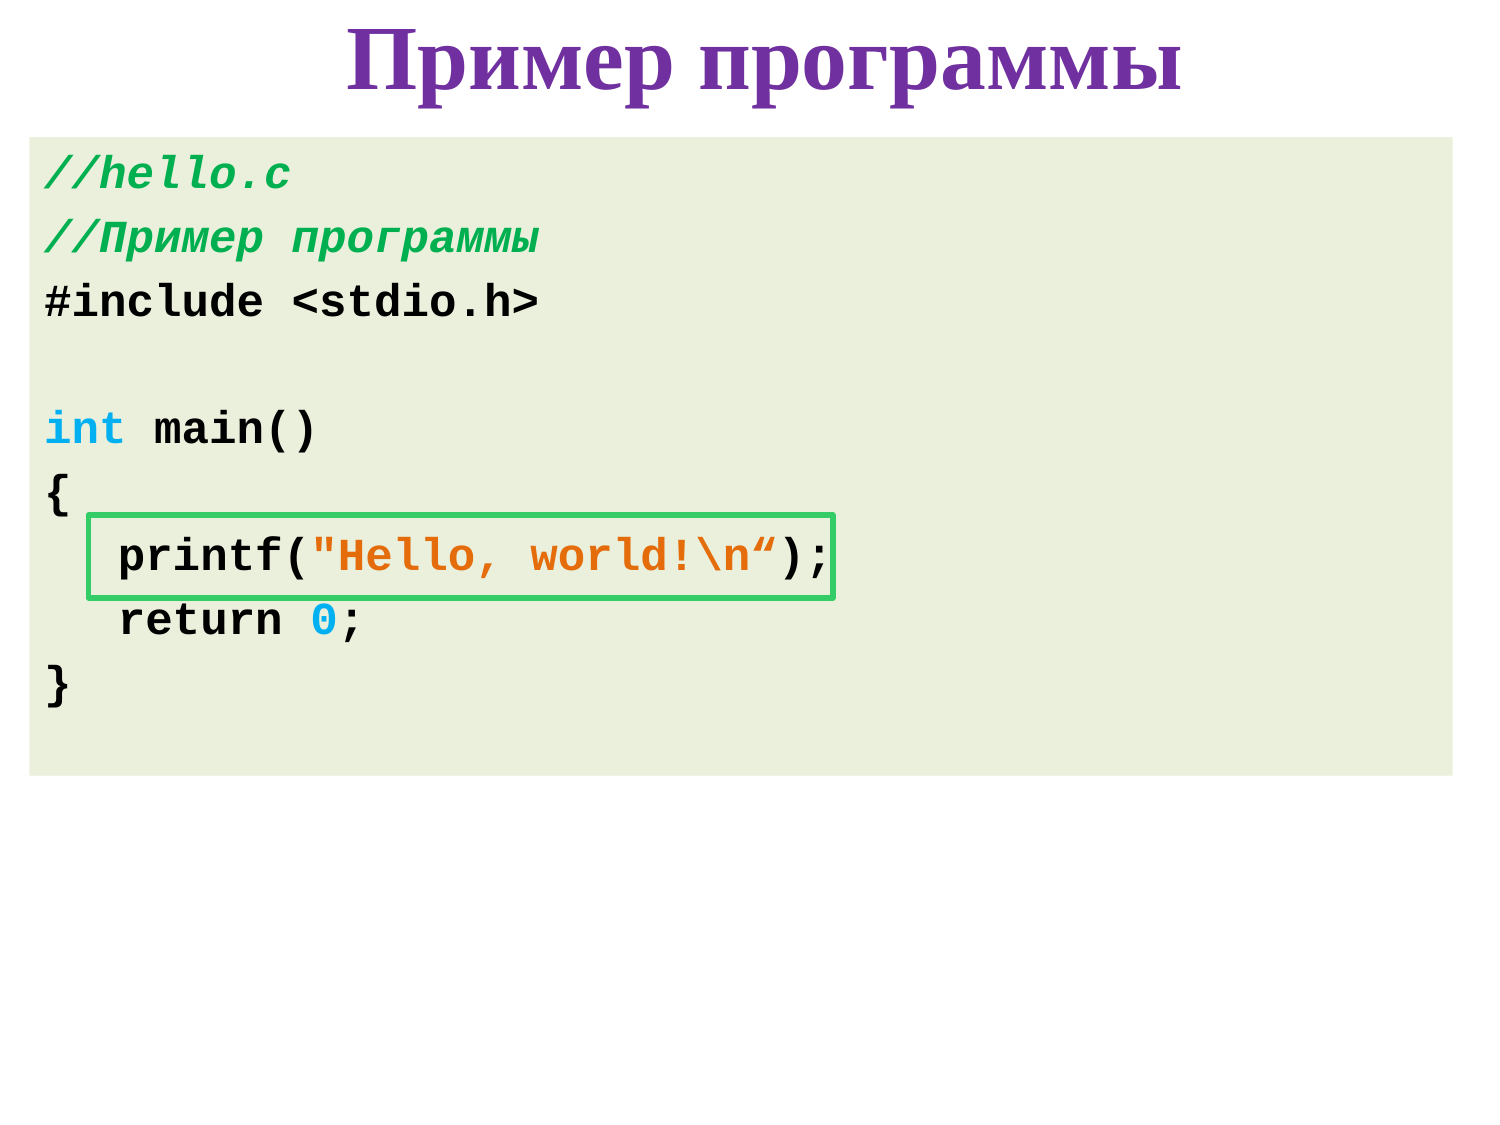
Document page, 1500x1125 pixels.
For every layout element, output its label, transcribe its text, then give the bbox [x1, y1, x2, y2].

text_box Пример программы [0, 0, 1500, 107]
text_box //hello.c //Пример программы #include <stdio.h> int main() { printf("Hello, world!\n“); return 0; } [29, 137, 1453, 776]
text_box [88, 515, 833, 598]
